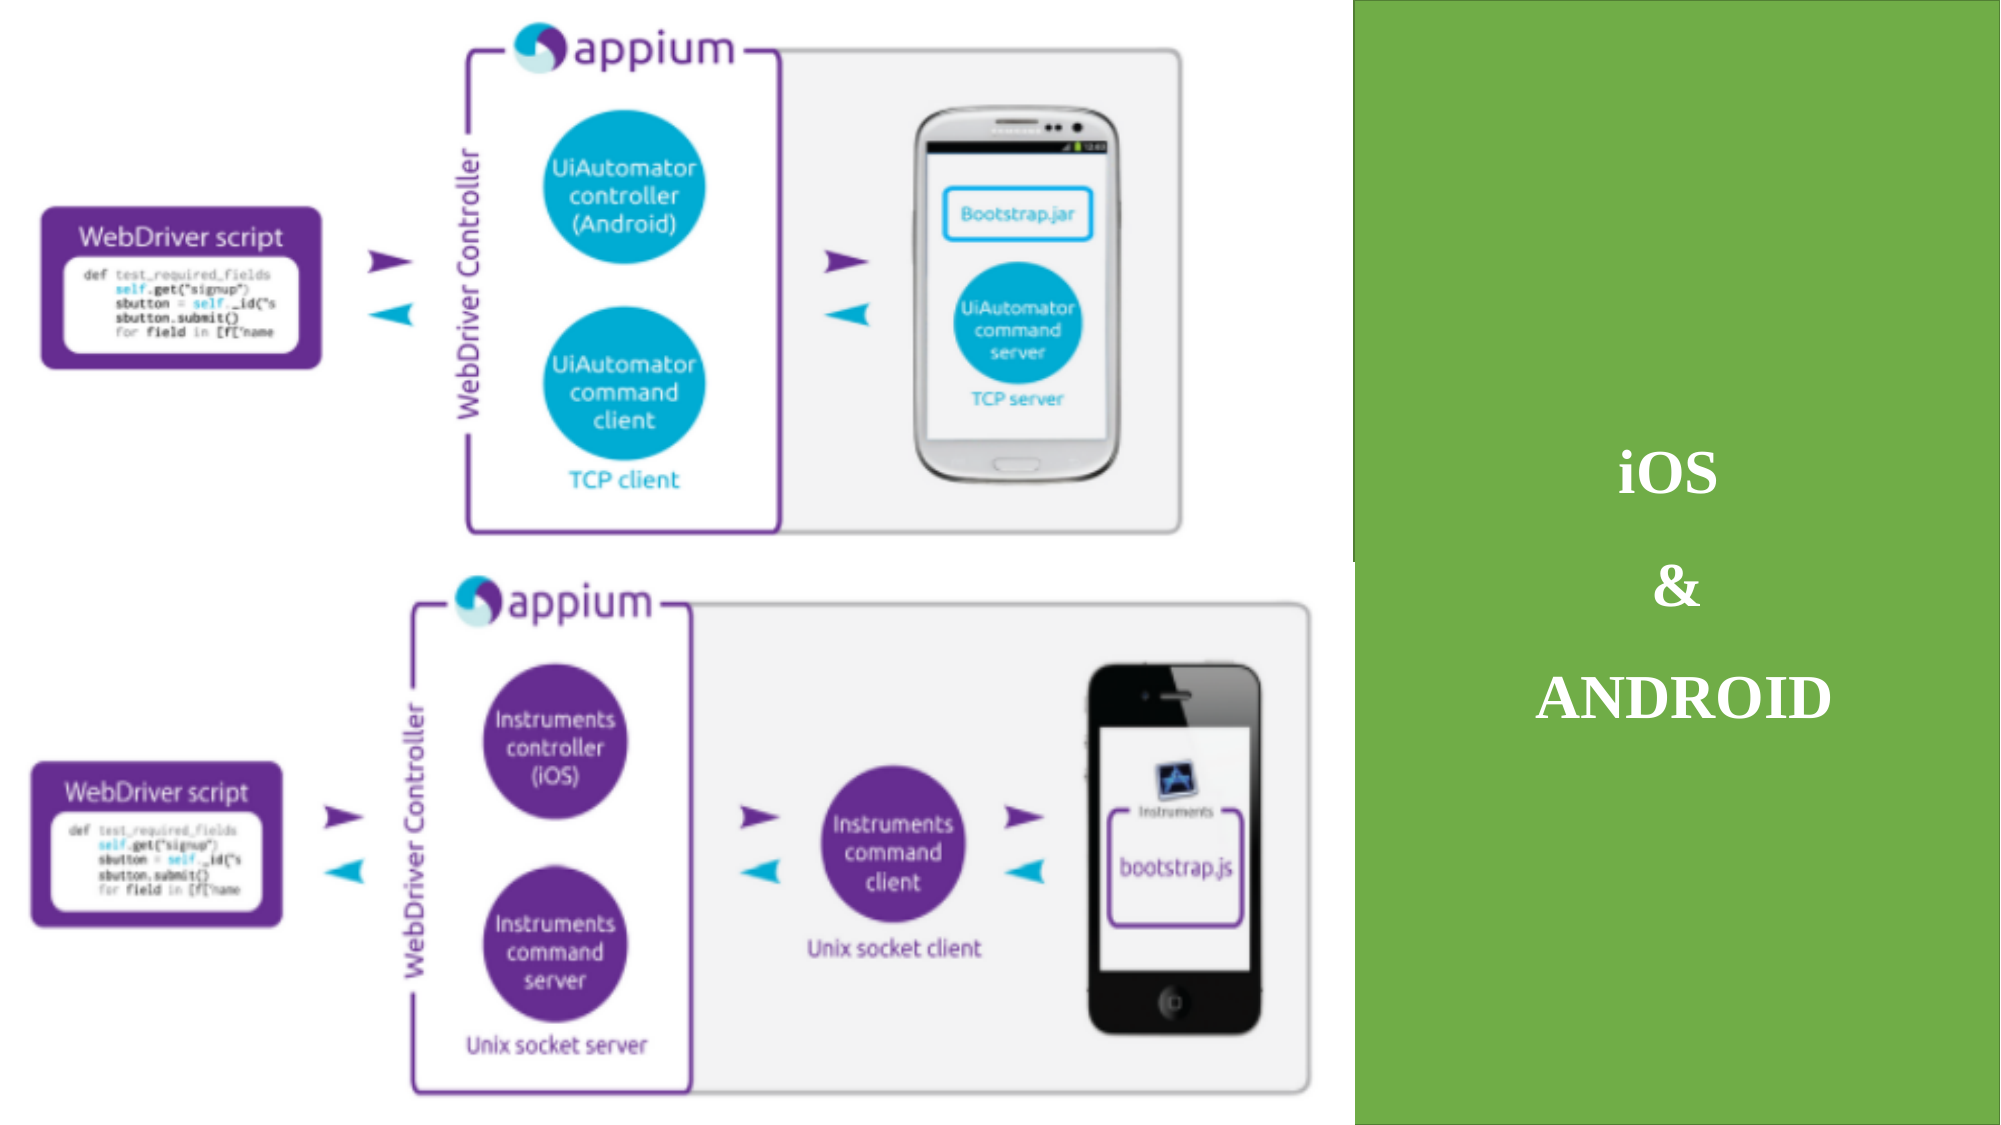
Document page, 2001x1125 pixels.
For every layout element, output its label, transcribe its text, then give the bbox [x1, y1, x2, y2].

picture [0, 9, 1355, 1125]
text_box iOS & ANDROID [1353, 0, 2000, 1125]
